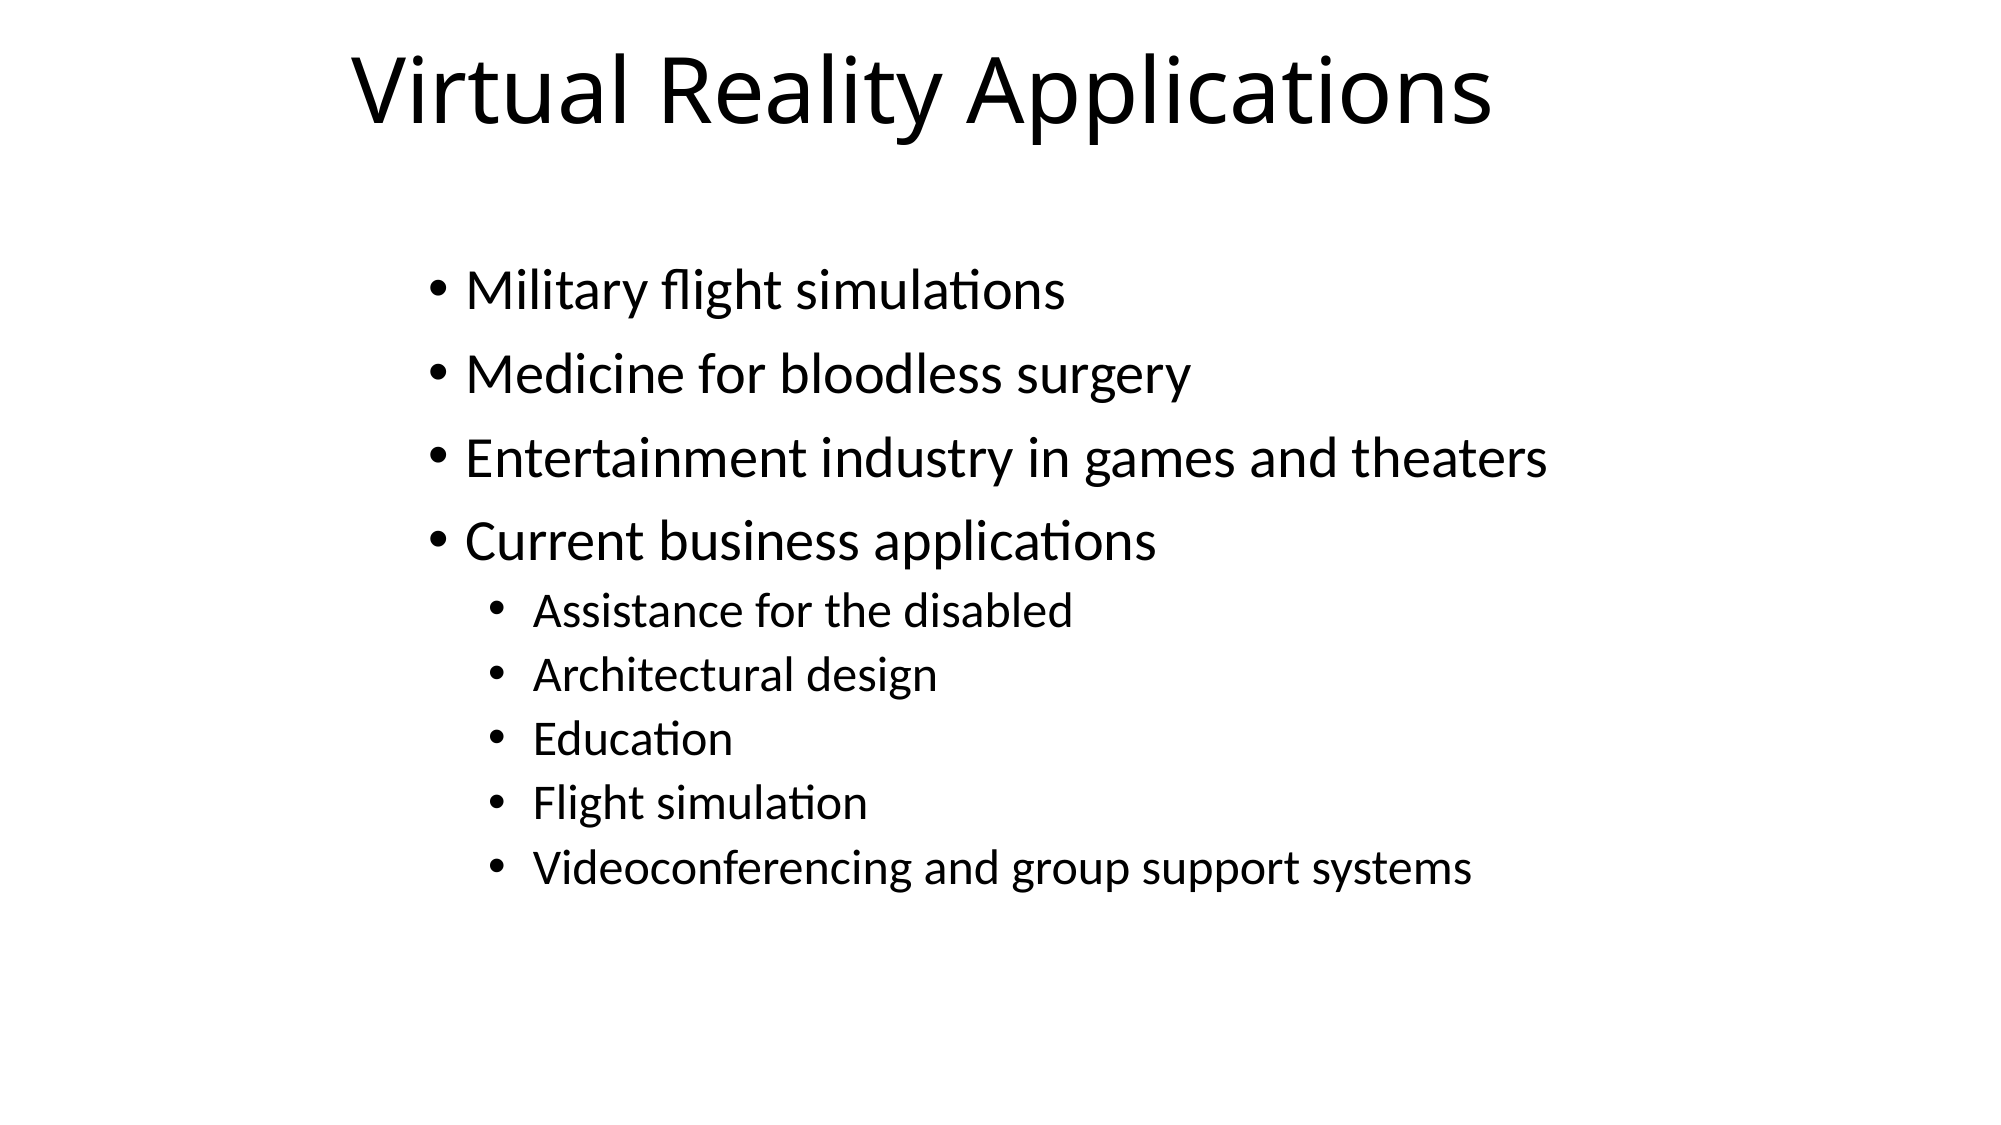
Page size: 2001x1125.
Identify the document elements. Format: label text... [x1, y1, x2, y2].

title Virtual Reality Applications [336, 0, 1687, 188]
list Military flight simulations Medicine for bloodless surgery Entertainment industry in games and theaters Current business applications Assistance for the disabled Architectural design Education Flight simulation Videoconferencing and group support systems [413, 251, 1697, 946]
